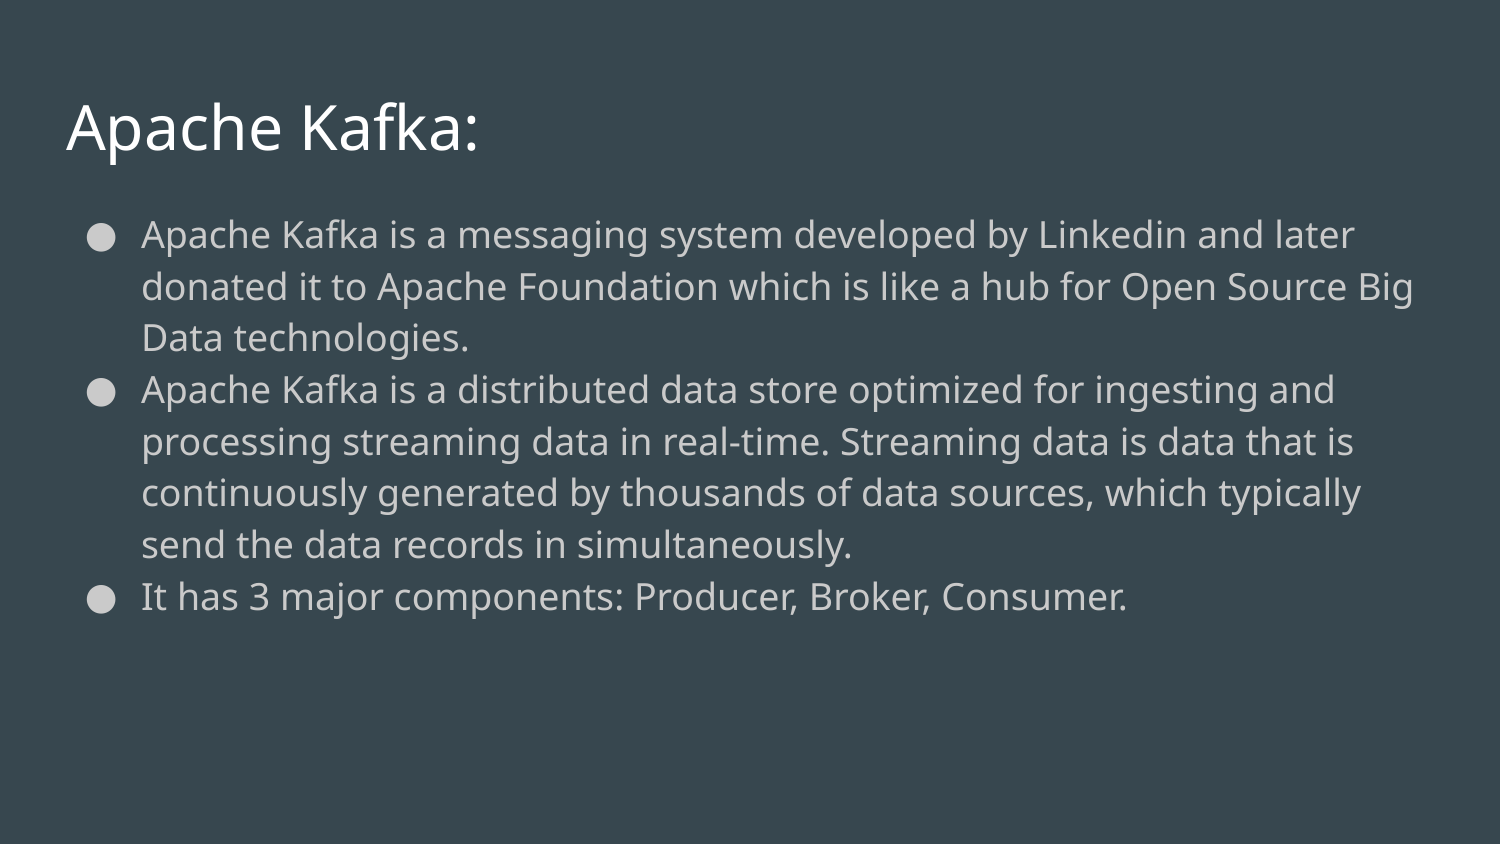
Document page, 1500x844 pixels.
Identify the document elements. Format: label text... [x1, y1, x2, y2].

title Apache Kafka: [51, 72, 1449, 167]
list Apache Kafka is a messaging system developed by Linkedin and later donated it to Apache Foundation which is like a hub for Open Source Big Data technologies. Apache Kafka is a distributed data store optimized for ingesting and processing streaming data in real-time. Streaming data is data that is continuously generated by thousands of data sources, which typically send the data records in simultaneously. It has 3 major components: Producer, Broker, Consumer. [51, 189, 1449, 750]
